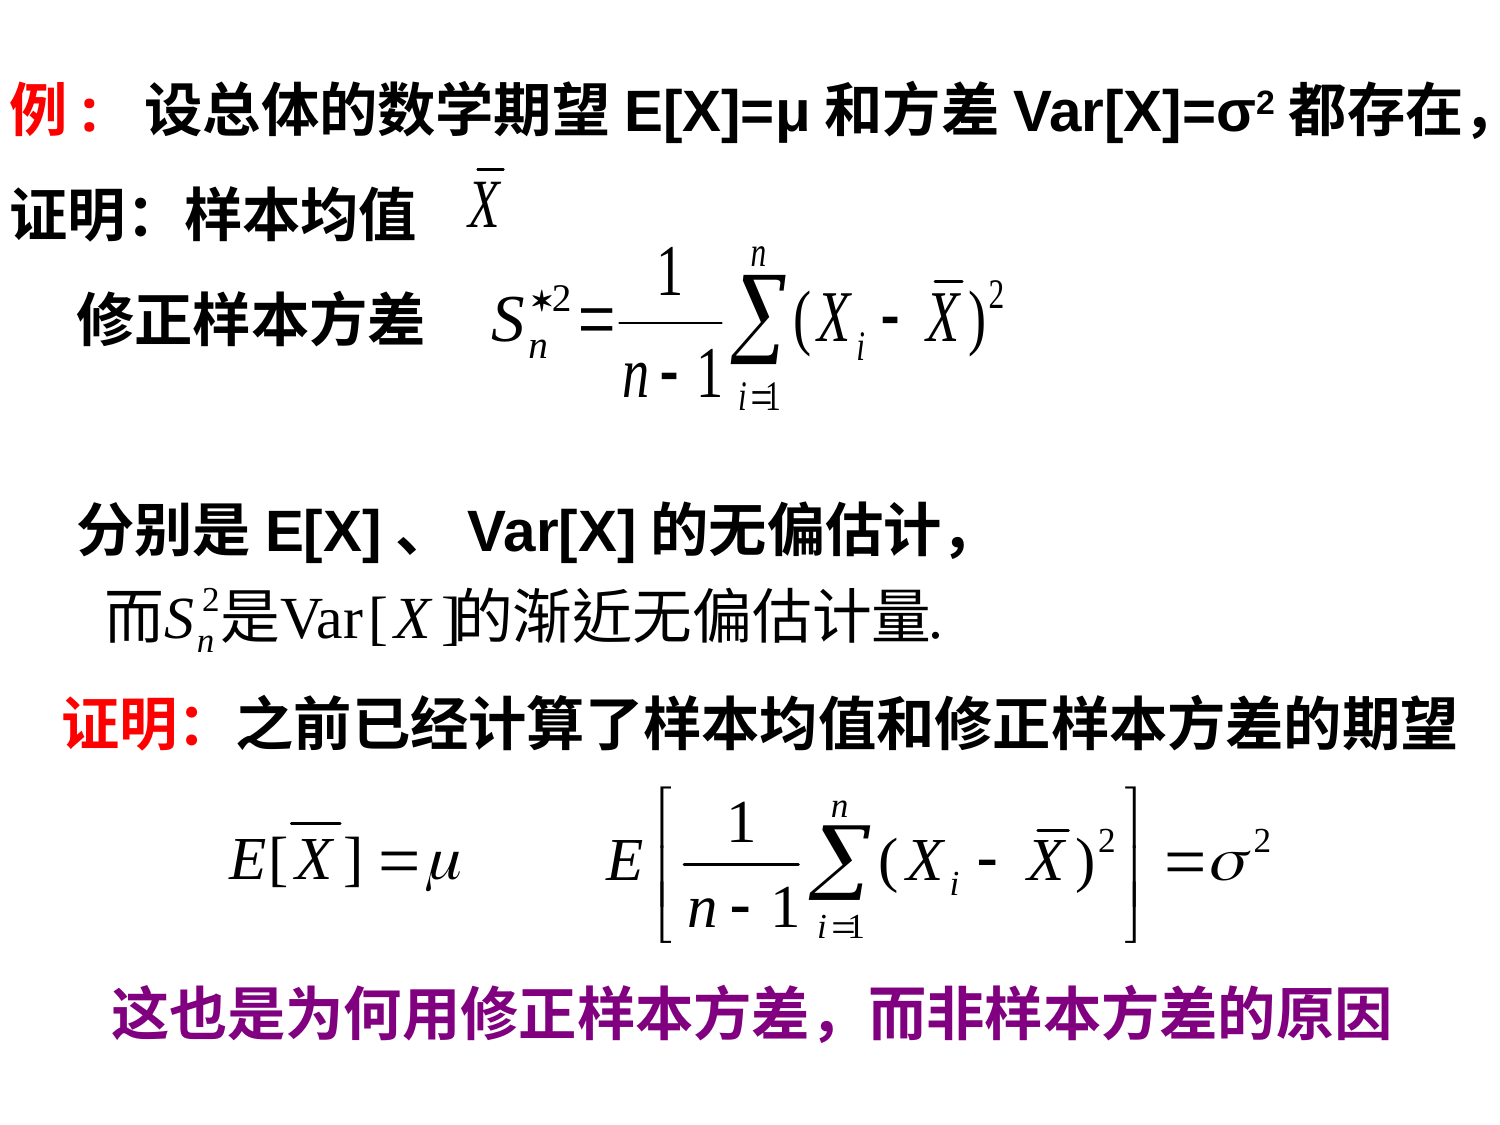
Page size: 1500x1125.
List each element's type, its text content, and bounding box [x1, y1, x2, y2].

text_box 这也是为何用修正样本方差，而非样本方差的原因 [96, 969, 1408, 1055]
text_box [218, 808, 473, 906]
text_box 证明：之前已经计算了样本均值和修正样本方差的期望 [46, 679, 1488, 765]
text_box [96, 572, 950, 669]
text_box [480, 268, 582, 376]
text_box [595, 773, 1282, 957]
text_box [23, 30, 1500, 577]
